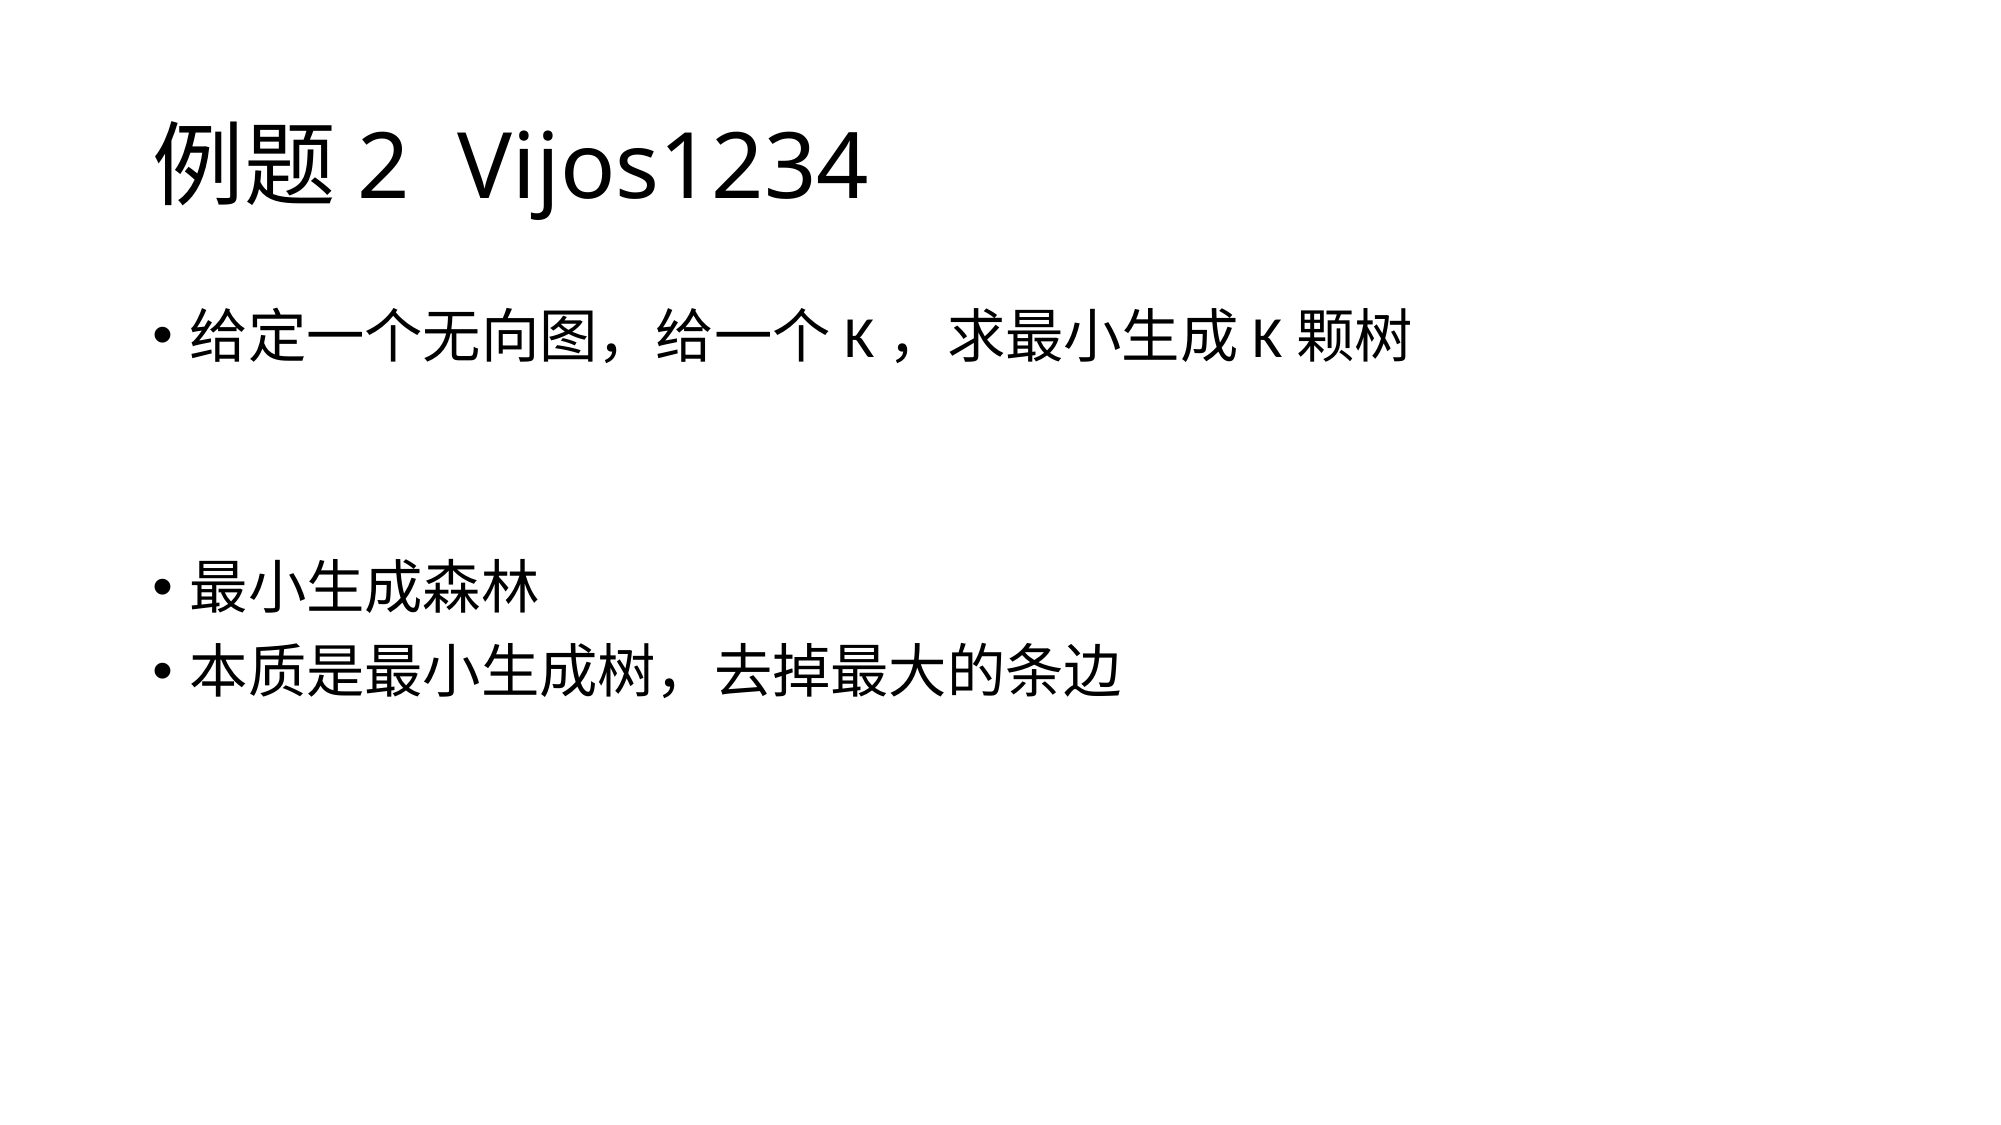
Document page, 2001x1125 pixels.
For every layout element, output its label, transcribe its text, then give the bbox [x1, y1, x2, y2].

title 例题2 Vijos1234 [137, 59, 1863, 278]
